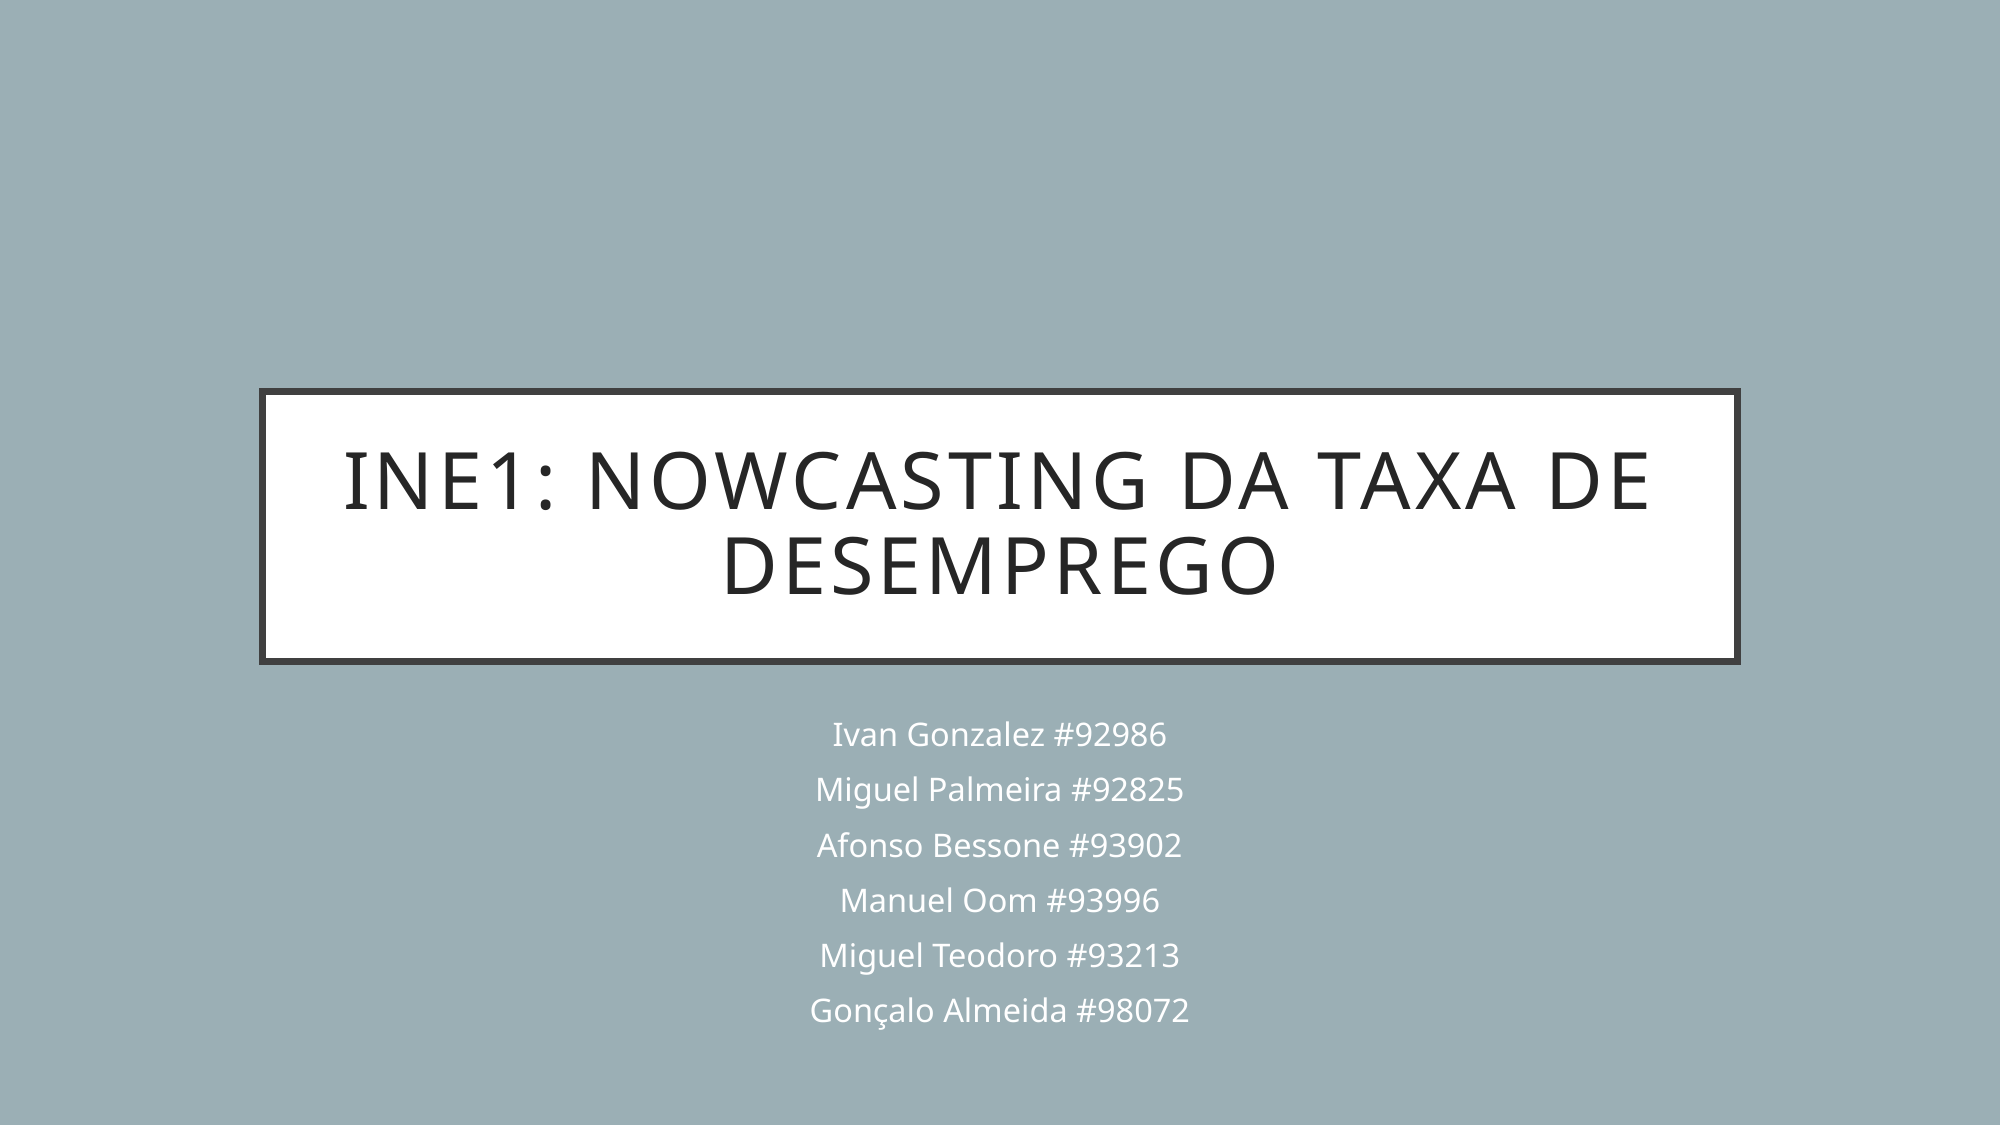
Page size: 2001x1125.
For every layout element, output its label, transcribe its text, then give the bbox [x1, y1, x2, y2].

title INE1: Nowcasting da taxa de desemprego [262, 391, 1738, 662]
subtitle Ivan Gonzalez #92986 Miguel Palmeira #92825 Afonso Bessone #93902 Manuel Oom #93996 Miguel Teodoro #93213 Gonçalo Almeida #98072 [442, 713, 1558, 1030]
